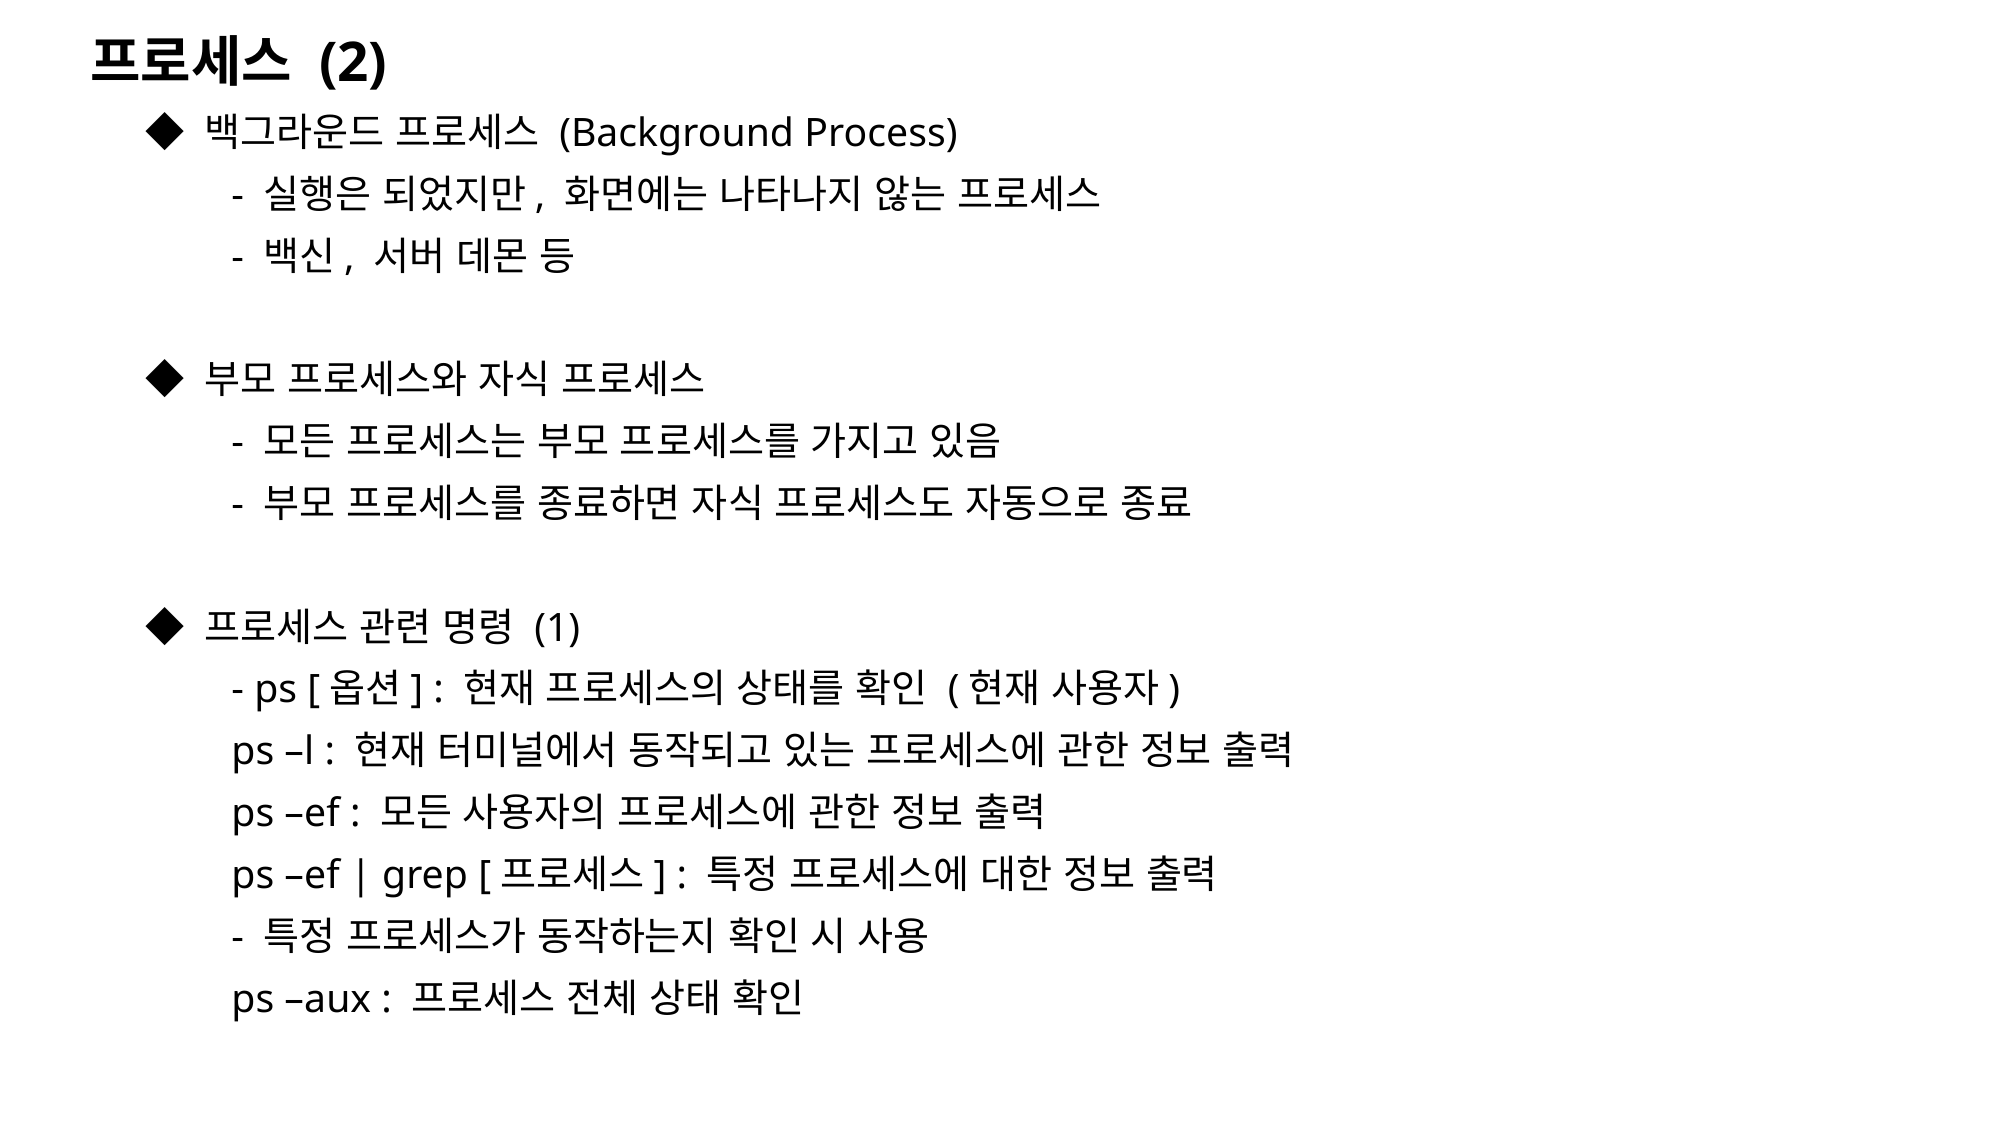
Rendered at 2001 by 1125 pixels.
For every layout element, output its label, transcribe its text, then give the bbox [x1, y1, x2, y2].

list 프로세스 (2) ◆ 백그라운드 프로세스 (Background Process) - 실행은 되었지만, 화면에는 나타나지 않는 프로세스 - 백신, 서버 데몬 등 ◆ 부모 프로세스와 자식 프로세스 - 모든 프로세스는 부모 프로세스를 가지고 있음 - 부모 프로세스를 종료하면 자식 프로세스도 자동으로 종료 ◆ 프로세스 관련 명령 (1) - ps [옵션] : 현재 프로세스의 상태를 확인 (현재 사용자) ps –l : 현재 터미널에서 동작되고 있는 프로세스에 관한 정보 출력 ps –ef : 모든 사용자의 프로세스에 관한 정보 출력 ps –ef | grep [프로세스] : 특정 프로세스에 대한 정보 출력 - 특정 프로세스가 동작하는지 확인 시 사용 ps –aux : 프로세스 전체 상태 확인 [75, 26, 1925, 1099]
